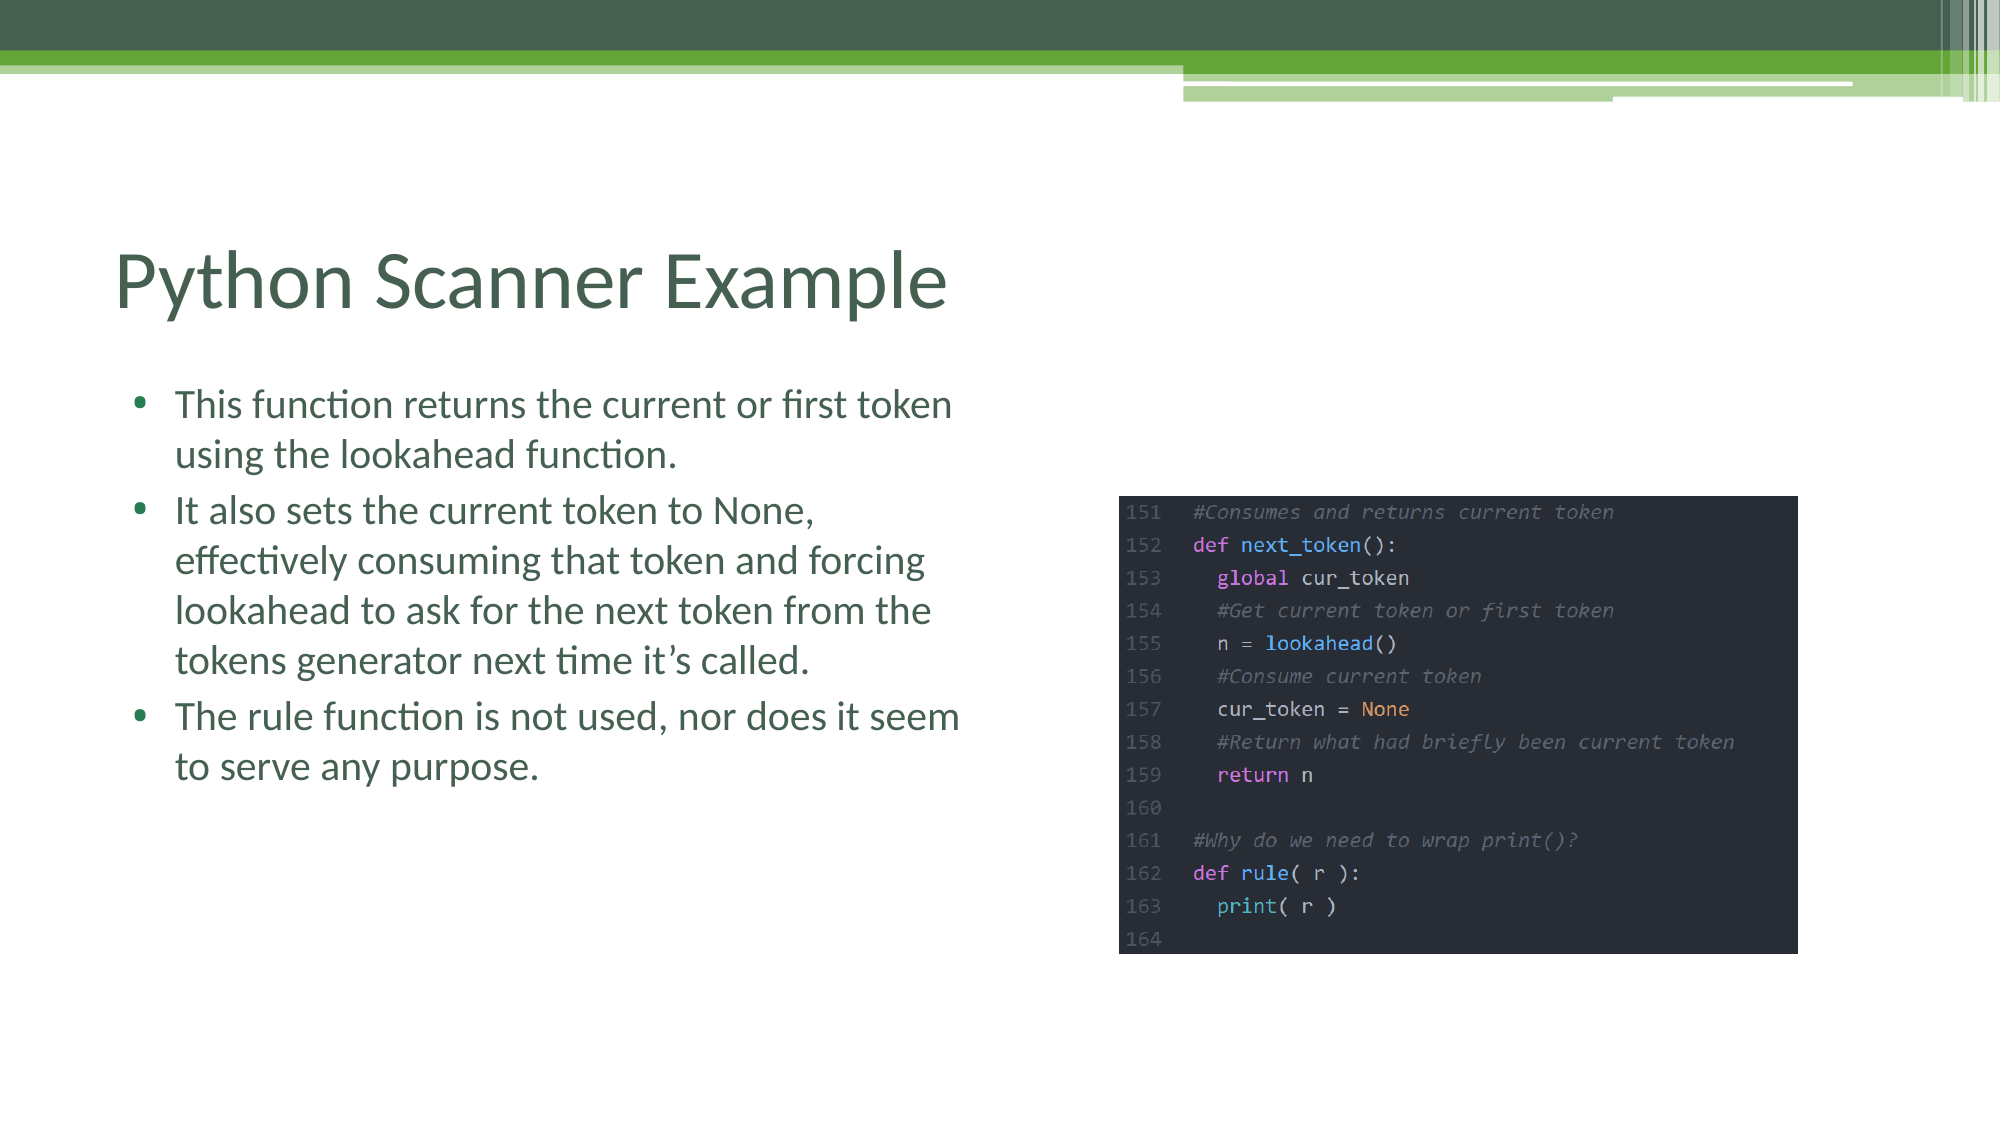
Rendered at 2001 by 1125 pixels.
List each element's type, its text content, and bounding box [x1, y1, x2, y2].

title Python Scanner Example [99, 187, 1900, 363]
list This function returns the current or first token using the lookahead function. It also sets the current token to None, effectively consuming that token and forcing lookahead to ask for the next token from the tokens generator next time it’s called. The rule function is not used, nor does it seem to serve any purpose. [99, 368, 984, 1082]
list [1119, 496, 1798, 954]
